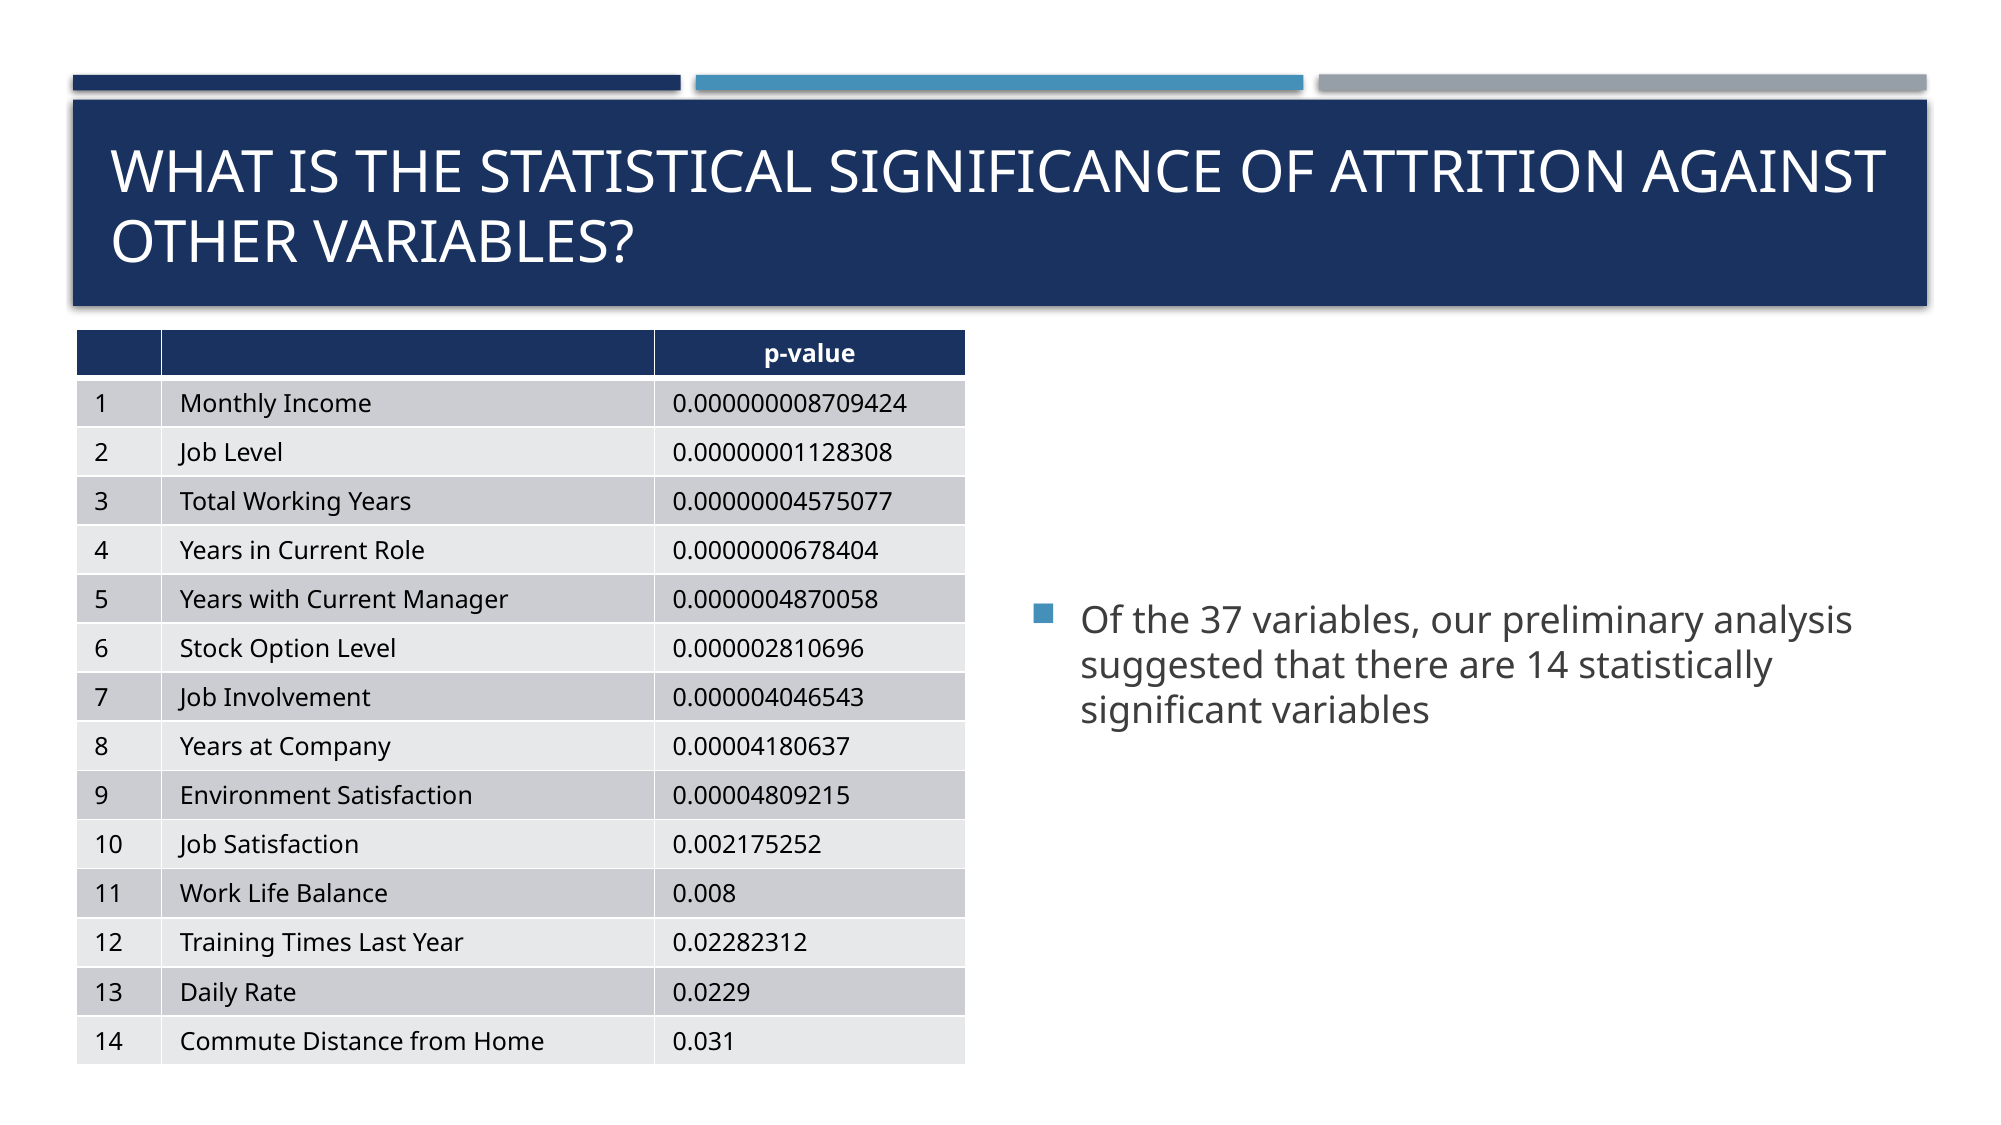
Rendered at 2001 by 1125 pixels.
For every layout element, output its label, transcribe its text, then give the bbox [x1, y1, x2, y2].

table_cell 0.031 [655, 1017, 965, 1064]
table_cell Years in Current Role [162, 526, 654, 573]
table_cell Job Involvement [162, 673, 654, 720]
table_cell 1 [77, 381, 161, 426]
table_cell 0.000002810696 [655, 624, 965, 671]
table_cell 9 [77, 771, 161, 819]
table_cell Stock Option Level [162, 624, 654, 671]
table_cell 0.00000004575077 [655, 477, 965, 524]
table_cell 0.000004046543 [655, 673, 965, 720]
table_cell Commute Distance from Home [162, 1017, 654, 1064]
table_cell 11 [77, 869, 161, 917]
table_cell Monthly Income [162, 381, 654, 426]
table_cell 0.002175252 [655, 820, 965, 868]
table_cell 13 [77, 968, 161, 1015]
table_cell 0.00004180637 [655, 722, 965, 770]
table_cell 8 [77, 722, 161, 770]
table_cell 0.0000004870058 [655, 575, 965, 622]
table_cell Job Satisfaction [162, 820, 654, 868]
table_cell 0.0000000678404 [655, 526, 965, 573]
table_cell Years with Current Manager [162, 575, 654, 622]
table_header [162, 330, 654, 375]
table_cell 2 [77, 428, 161, 475]
table_cell Training Times Last Year [162, 919, 654, 966]
table_cell Daily Rate [162, 968, 654, 1015]
table_cell 0.0229 [655, 968, 965, 1015]
table_cell Work Life Balance [162, 869, 654, 917]
table_cell 10 [77, 820, 161, 868]
table_header [77, 330, 161, 375]
table_cell 0.008 [655, 869, 965, 917]
table_header p-value [655, 330, 965, 375]
title What is the statistical significance of attrition against other variables? [95, 119, 1905, 282]
table_cell 0.00004809215 [655, 771, 965, 819]
table_cell 0.000000008709424 [655, 381, 965, 426]
table_cell 4 [77, 526, 161, 573]
table_cell 6 [77, 624, 161, 671]
table_cell 0.02282312 [655, 919, 965, 966]
table_cell 5 [77, 575, 161, 622]
table_cell 7 [77, 673, 161, 720]
table_cell 3 [77, 477, 161, 524]
list Of the 37 variables, our preliminary analysis suggested that there are 14 statistically significant variables [1015, 365, 1905, 962]
table_cell 12 [77, 919, 161, 966]
table_cell 14 [77, 1017, 161, 1064]
table_cell Total Working Years [162, 477, 654, 524]
table_cell 0.00000001128308 [655, 428, 965, 475]
table_cell Years at Company [162, 722, 654, 770]
table_cell Job Level [162, 428, 654, 475]
table_cell Environment Satisfaction [162, 771, 654, 819]
